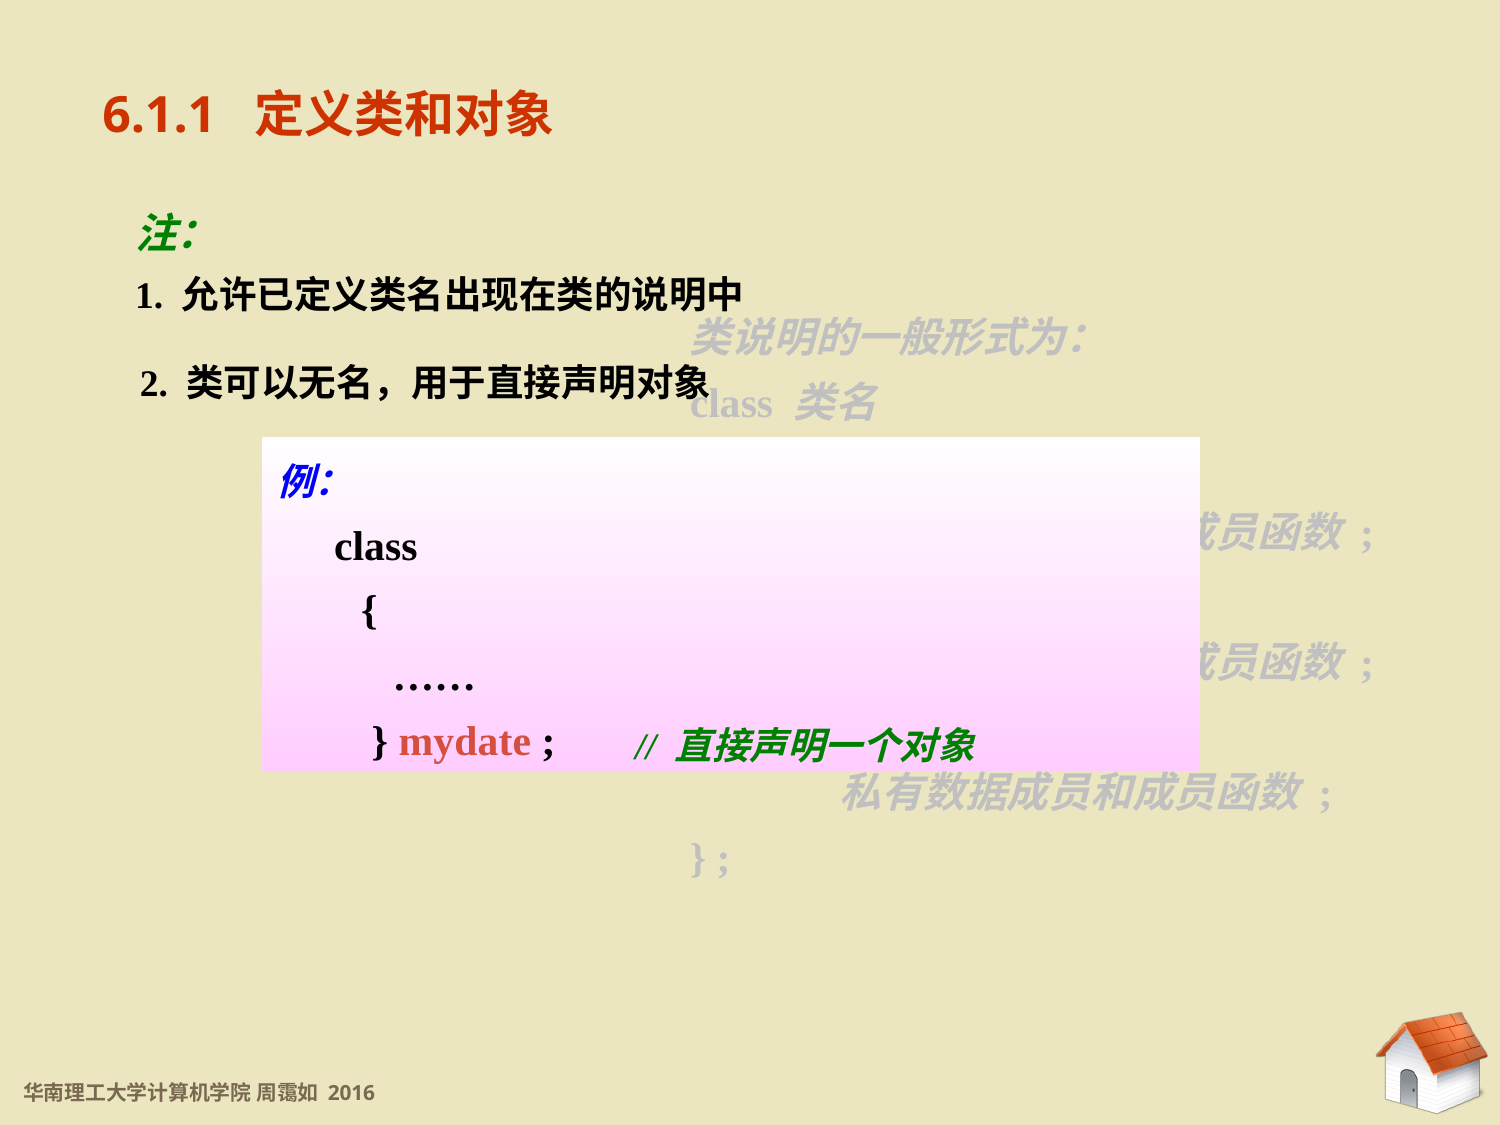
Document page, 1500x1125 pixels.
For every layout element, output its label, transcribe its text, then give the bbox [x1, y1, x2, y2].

text_box 例： class { …… } mydate ; [262, 437, 1200, 771]
text_box 注： 1. 允许已定义类名出现在类的说明中 [120, 184, 760, 324]
text_box 2. 类可以无名，用于直接声明对象 [125, 328, 1031, 412]
subtitle 6.1.1 定义类和对象 [87, 75, 1013, 175]
picture [1374, 1000, 1488, 1125]
text_box // 直接声明一个对象 [620, 714, 990, 775]
text_box 类说明的一般形式为： class 类名 { public: 公有段数据成员和成员函数 ; protected: 保护段数据成员和成员函数 ; private: 私有数据成员和成员函数 ; } ; [674, 287, 1424, 889]
